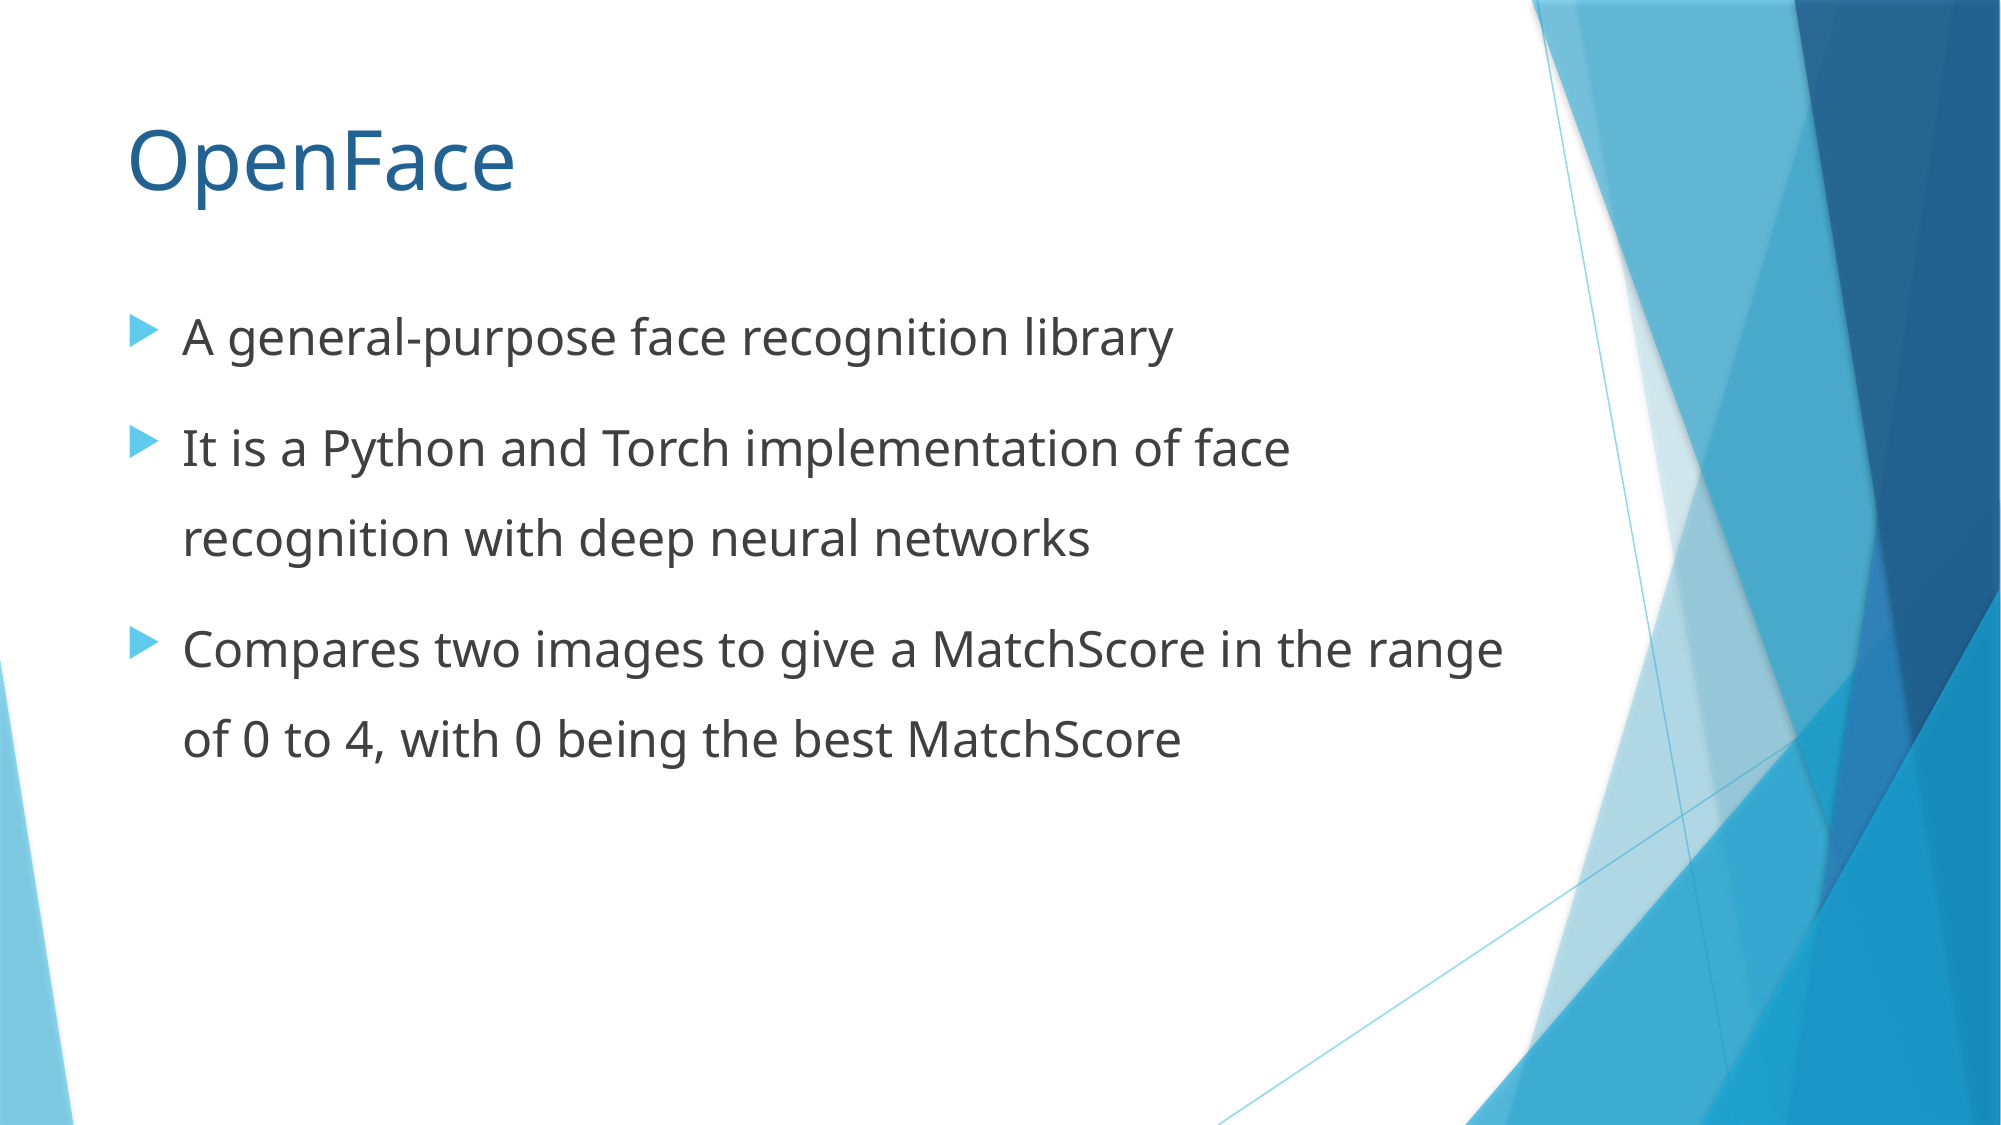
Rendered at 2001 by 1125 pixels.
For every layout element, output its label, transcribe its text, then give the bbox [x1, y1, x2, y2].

title OpenFace [111, 99, 1522, 218]
list A general-purpose face recognition library It is a Python and Torch implementation of face recognition with deep neural networks Compares two images to give a MatchScore in the range of 0 to 4, with 0 being the best MatchScore [111, 268, 1522, 992]
